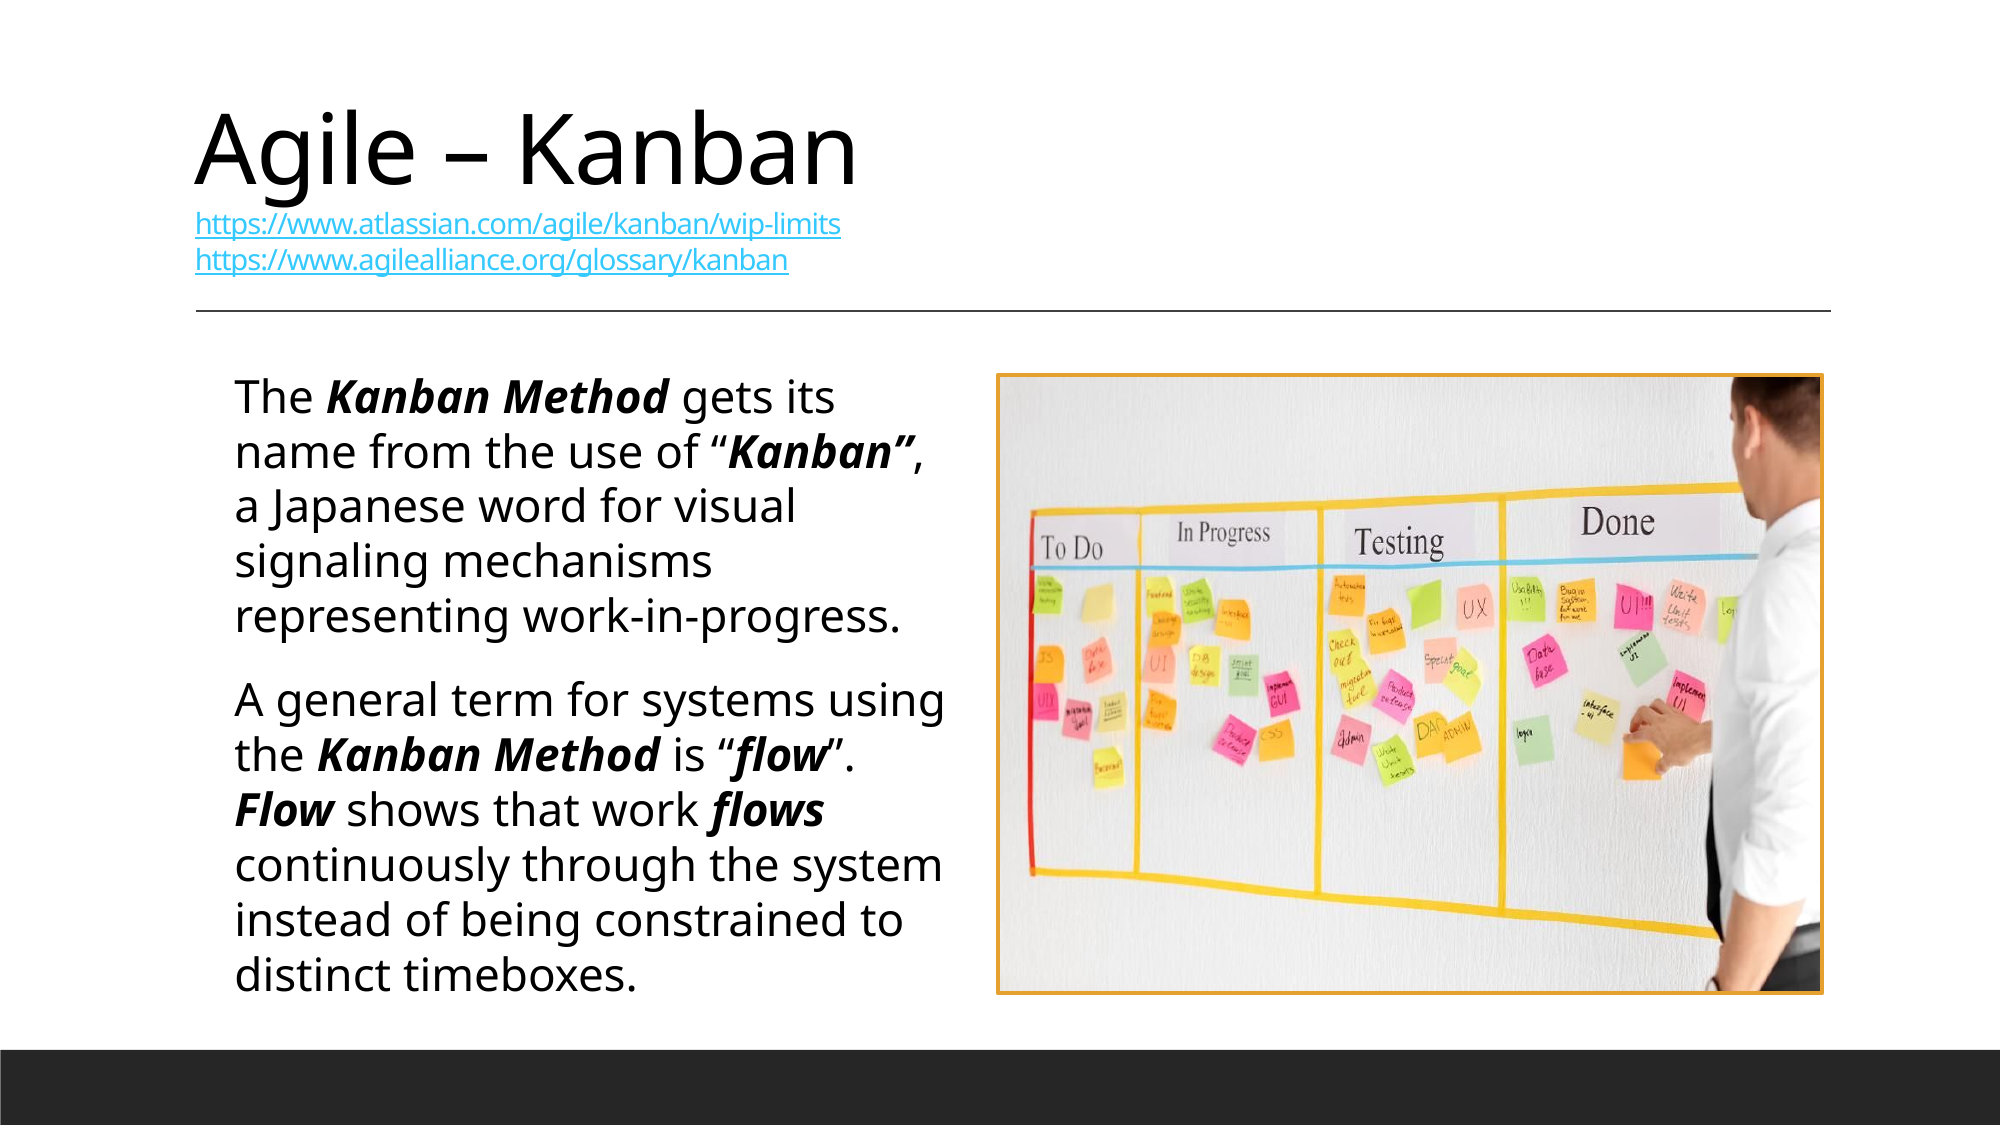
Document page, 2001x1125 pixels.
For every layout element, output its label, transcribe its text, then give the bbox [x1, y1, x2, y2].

title Agile – Kanban https://www.atlassian.com/agile/kanban/wip-limits https://www.agilealliance.org/glossary/kanban [179, 47, 1035, 285]
list The Kanban Method gets its name from the use of “Kanban”, a Japanese word for visual signaling mechanisms representing work-in-progress. A general term for systems using the Kanban Method is “flow”. Flow shows that work flows continuously through the system instead of being constrained to distinct timeboxes. [219, 315, 955, 1053]
picture [999, 376, 1821, 992]
